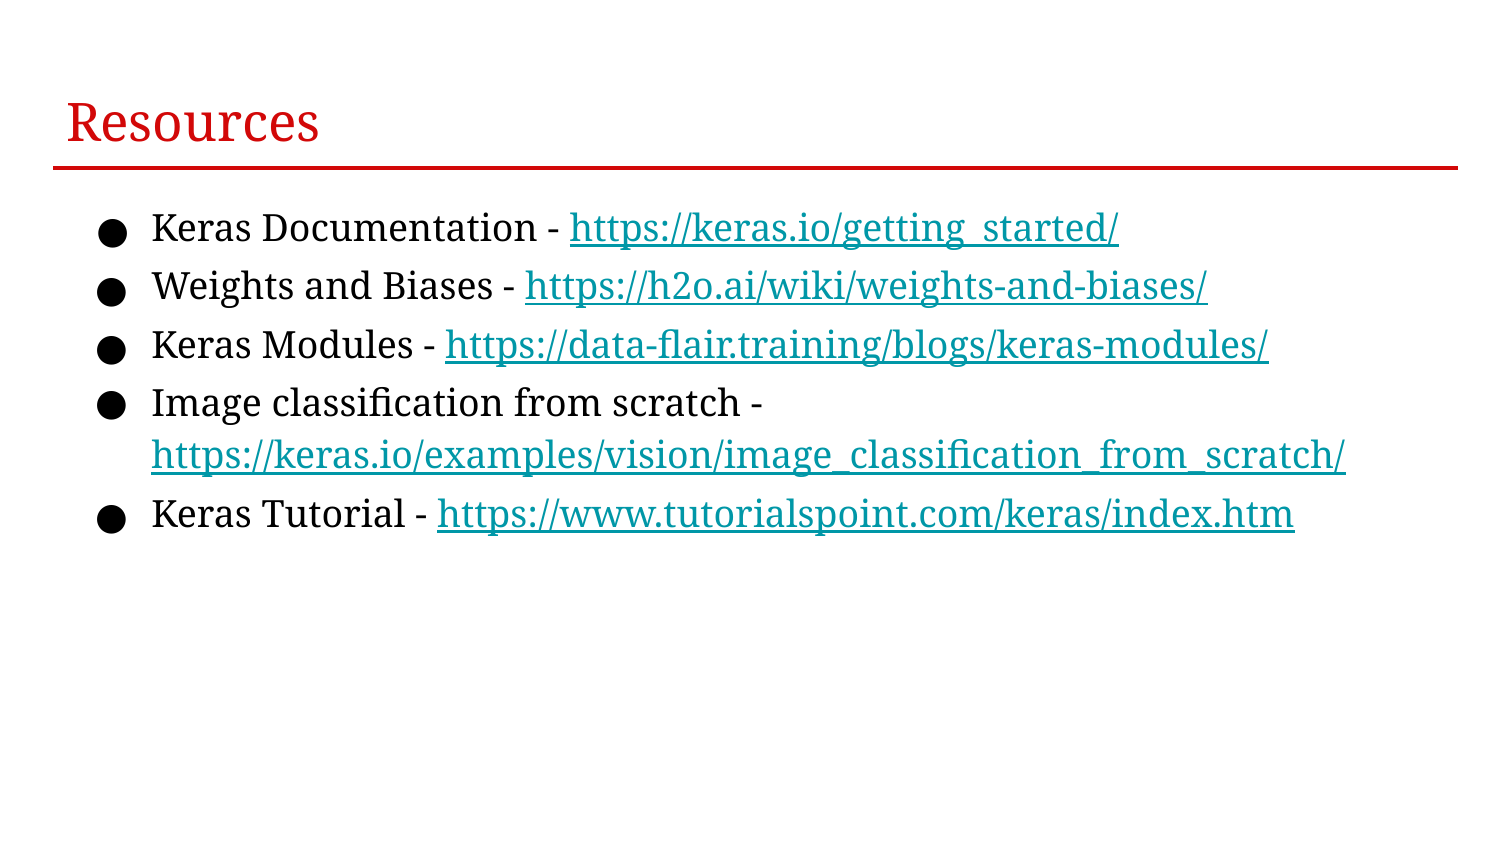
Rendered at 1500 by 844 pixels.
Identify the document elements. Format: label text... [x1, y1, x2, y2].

title Resources [51, 72, 1449, 167]
text_box Keras Documentation - https://keras.io/getting_started/ Weights and Biases - https://h2o.ai/wiki/weights-and-biases/ Keras Modules - https://data-flair.training/blogs/keras-modules/ Image classification from scratch - https://keras.io/examples/vision/image_classification_from_scratch/ Keras Tutorial - https://www.tutorialspoint.com/keras/index.htm [61, 180, 1449, 809]
